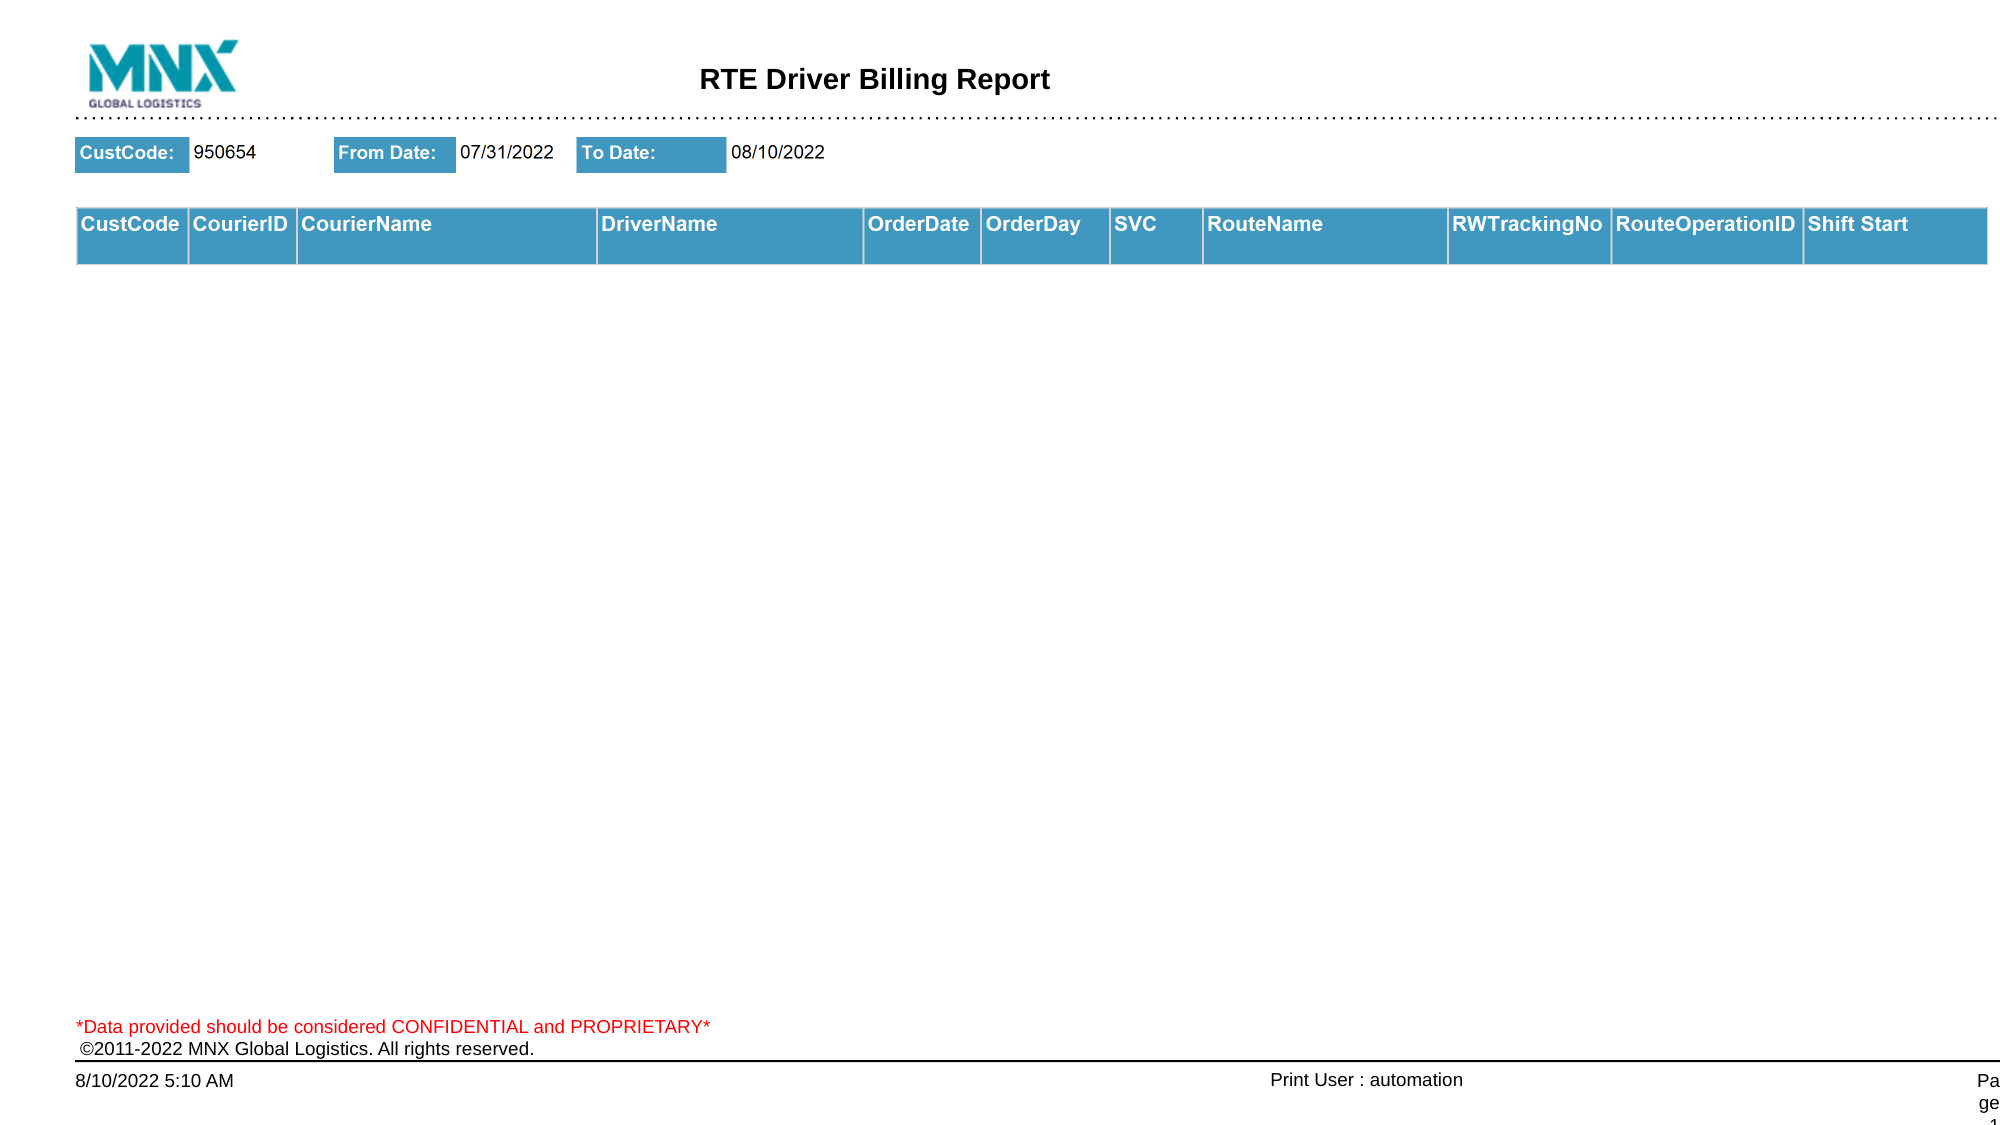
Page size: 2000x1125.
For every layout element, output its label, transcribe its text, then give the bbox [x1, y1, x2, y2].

text_box Page 1 of 2 [1974, 1068, 2000, 1088]
text_box ©2011-2022 MNX Global Logistics. All rights reserved. [75, 1036, 1770, 1058]
text_box Print User : automation [1163, 1067, 1570, 1088]
picture [74, 137, 877, 174]
text_box RTE Driver Billing Report [490, 56, 1260, 99]
picture [75, 37, 286, 110]
text_box 8/10/2022 5:10 AM [75, 1068, 374, 1088]
text_box *Data provided should be considered CONFIDENTIAL and PROPRIETARY* [76, 1014, 1771, 1036]
picture [75, 207, 1988, 266]
